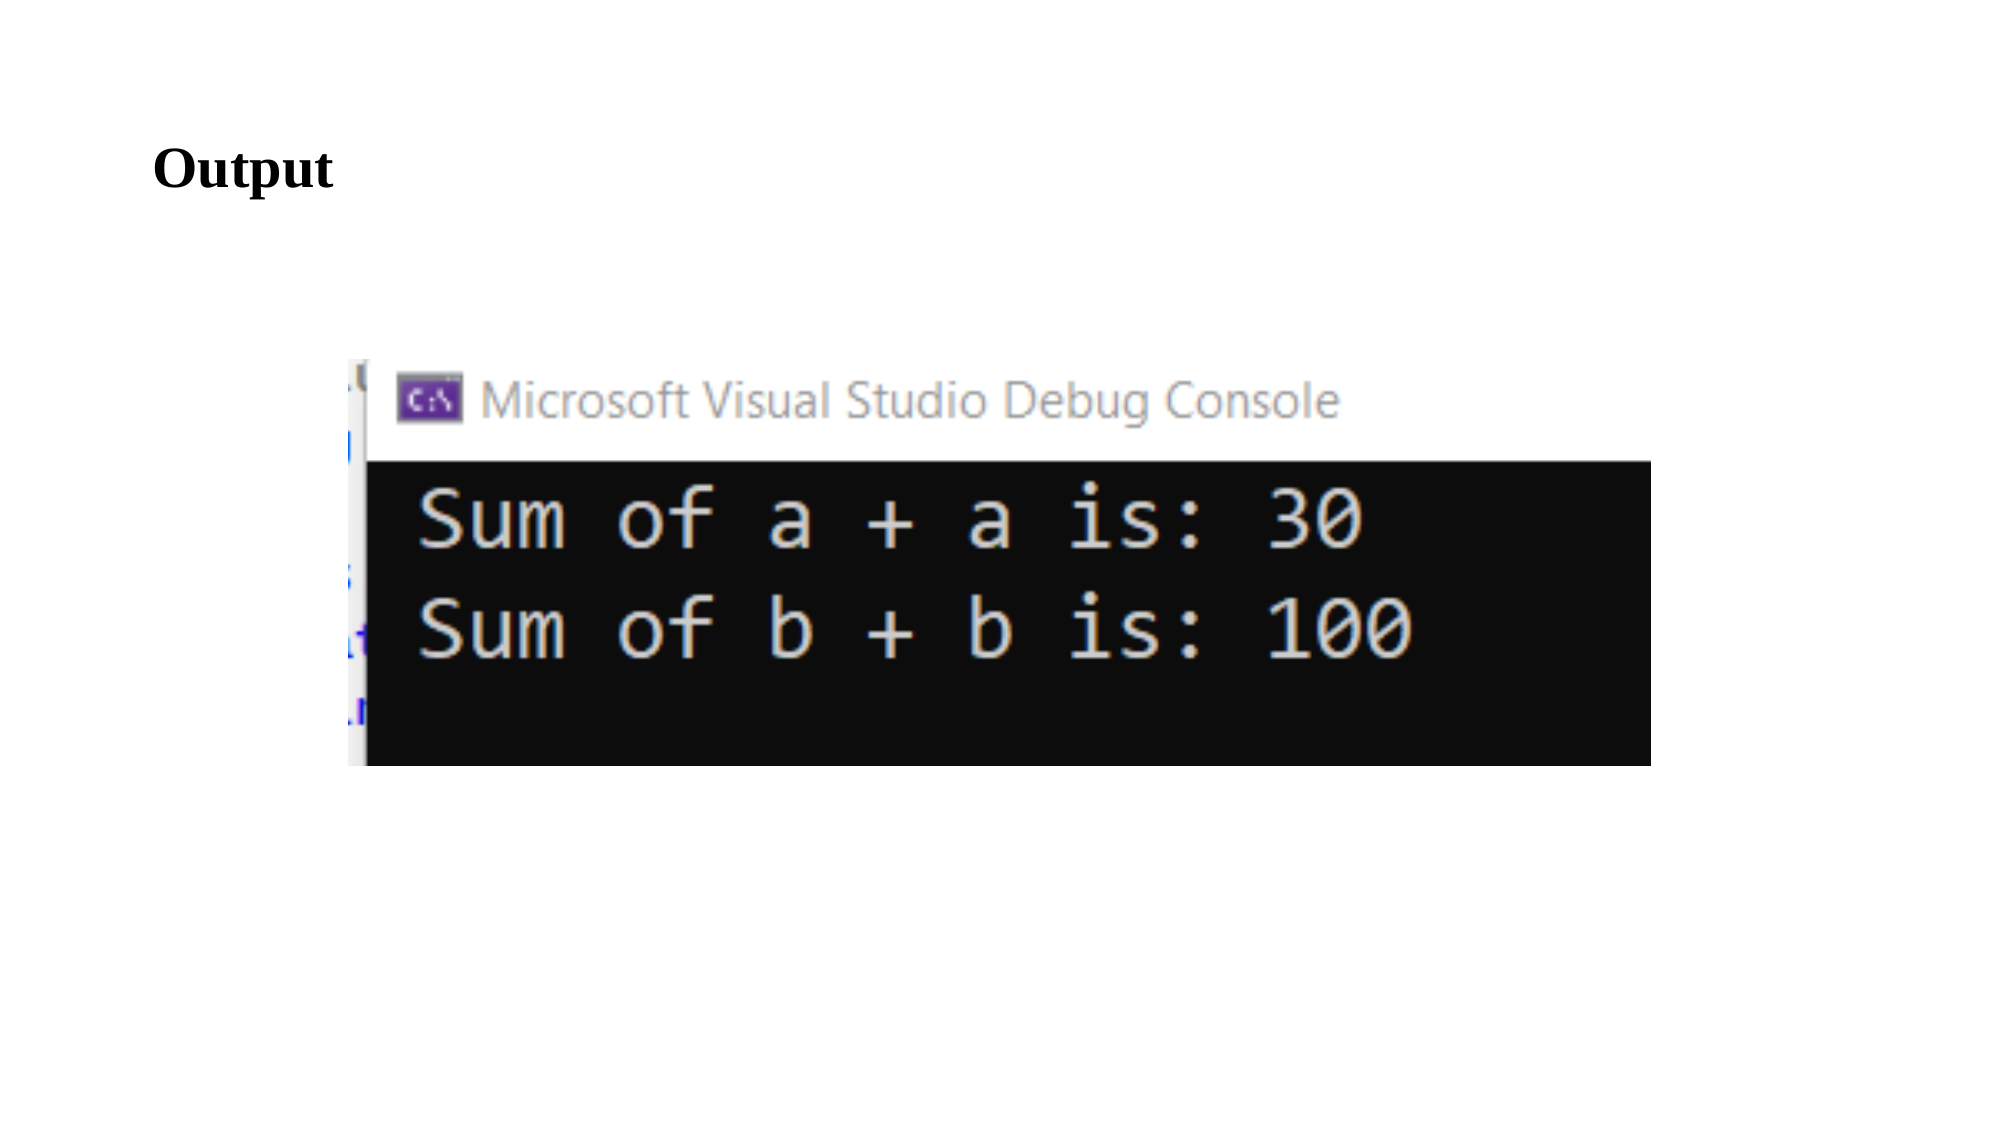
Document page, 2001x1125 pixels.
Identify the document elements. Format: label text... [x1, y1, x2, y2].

picture [348, 359, 1651, 766]
title Output [137, 59, 1863, 278]
